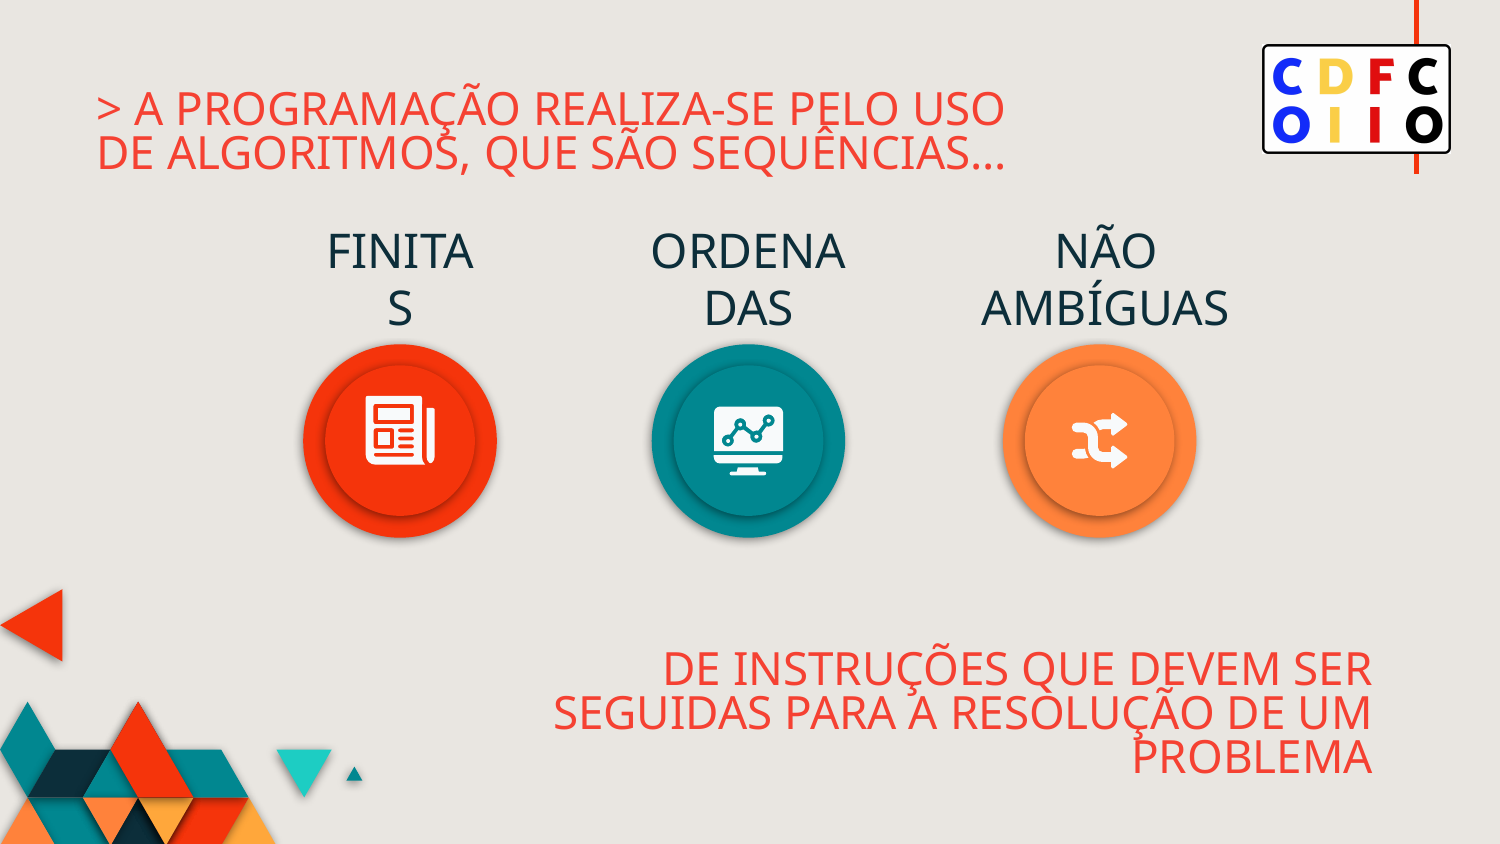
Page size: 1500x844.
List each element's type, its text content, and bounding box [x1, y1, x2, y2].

text_box [1024, 365, 1175, 516]
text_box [1071, 412, 1128, 469]
subtitle FINITAS [303, 279, 497, 351]
title DE INSTRUÇÕES QUE DEVEM SER SEGUIDAS PARA A RESOLUÇÃO DE UM PROBLEMA [436, 635, 1389, 731]
picture [1261, 44, 1451, 154]
text_box [0, 589, 63, 662]
text_box [673, 365, 824, 516]
text_box [1002, 351, 1197, 538]
subtitle NÃO AMBÍGUAS [956, 279, 1256, 351]
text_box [713, 406, 784, 476]
text_box [303, 351, 497, 538]
subtitle ORDENADAS [629, 279, 868, 351]
text_box [651, 351, 846, 538]
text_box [365, 378, 435, 465]
text_box [325, 365, 475, 516]
title > A PROGRAMAÇÃO REALIZA-SE PELO USO DE ALGORITMOS, QUE SÃO SEQUÊNCIAS... [81, 75, 1034, 171]
